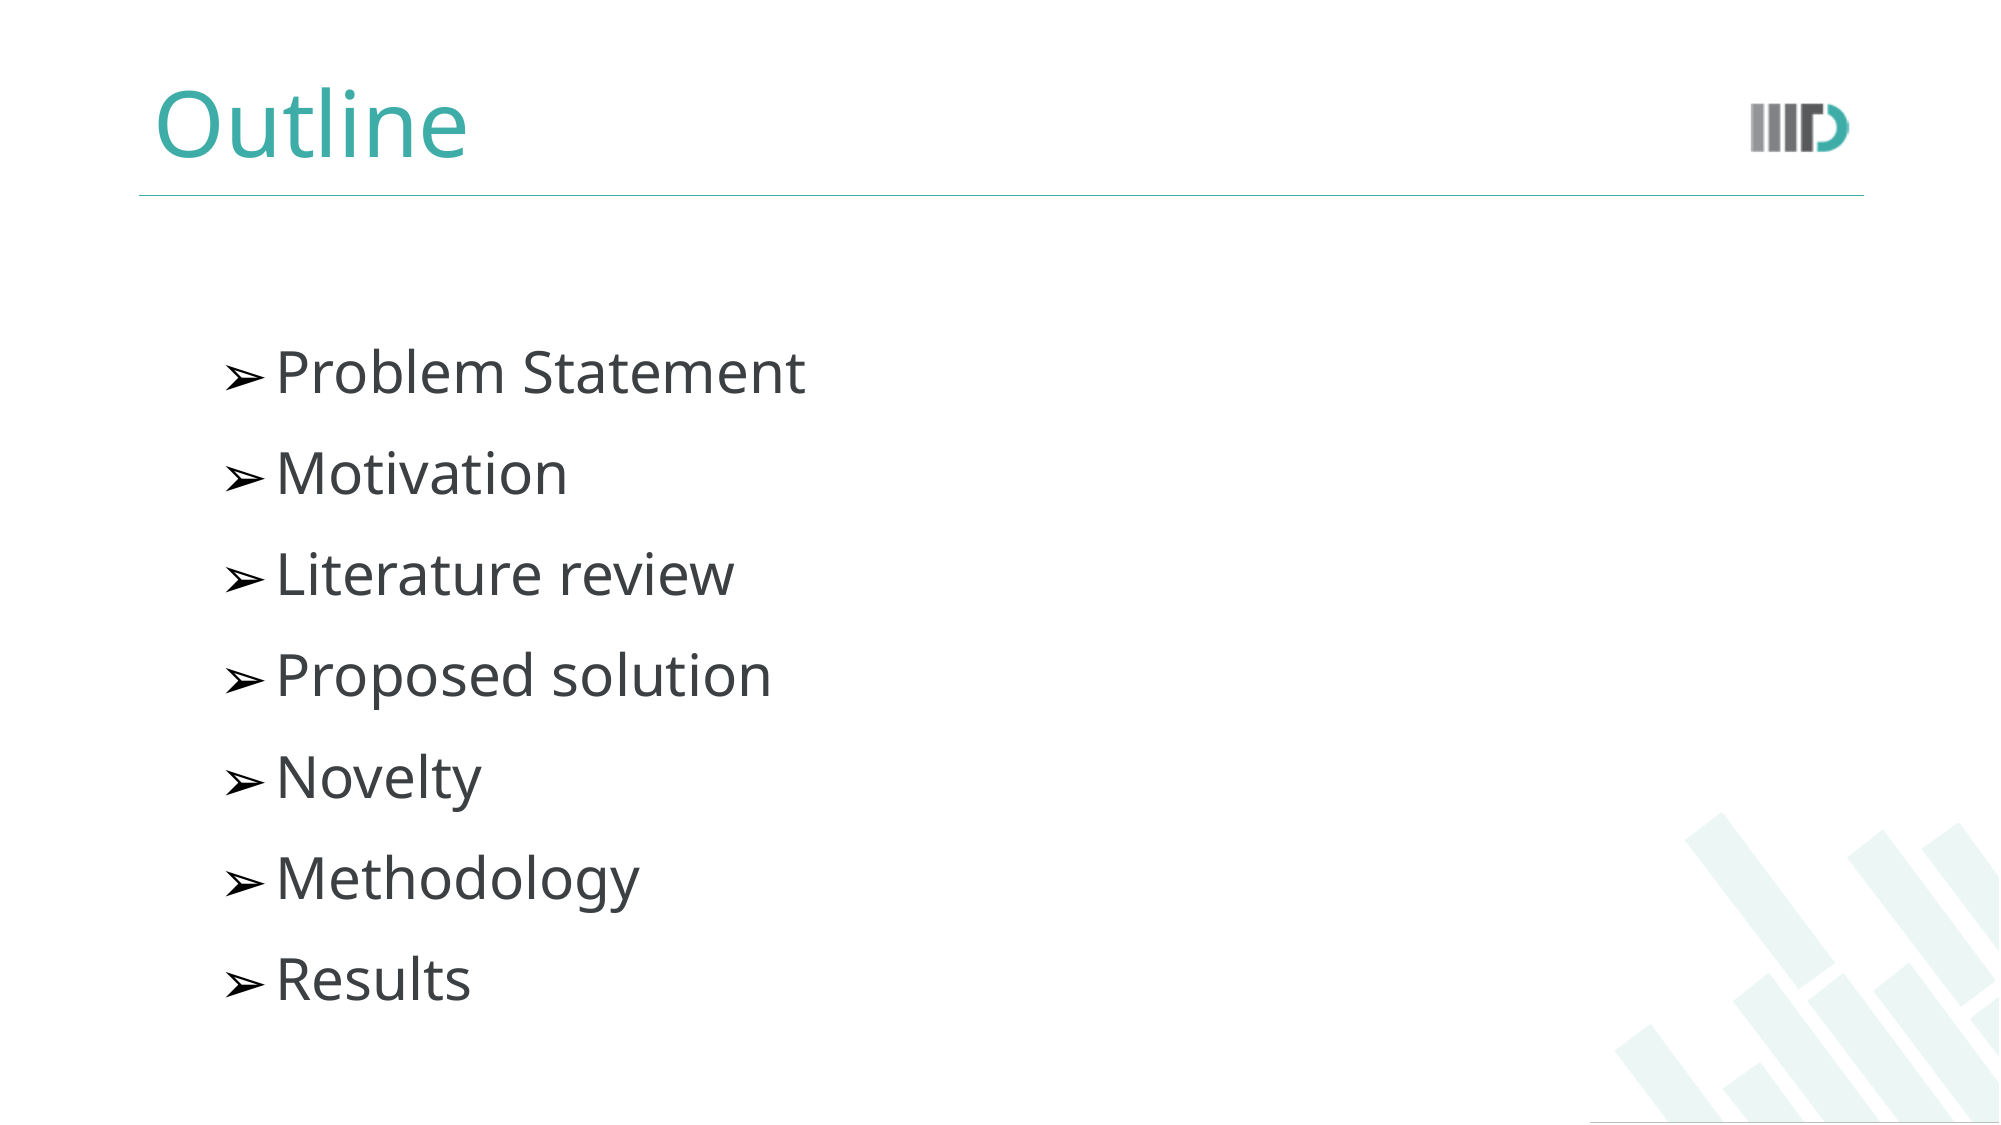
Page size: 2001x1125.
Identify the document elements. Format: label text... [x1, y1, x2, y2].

picture [1732, 91, 1864, 165]
picture [1590, 785, 2000, 1125]
list Problem Statement Motivation Literature review Proposed solution Novelty Methodology Results [138, 226, 1864, 1068]
title Outline [138, 60, 1689, 196]
